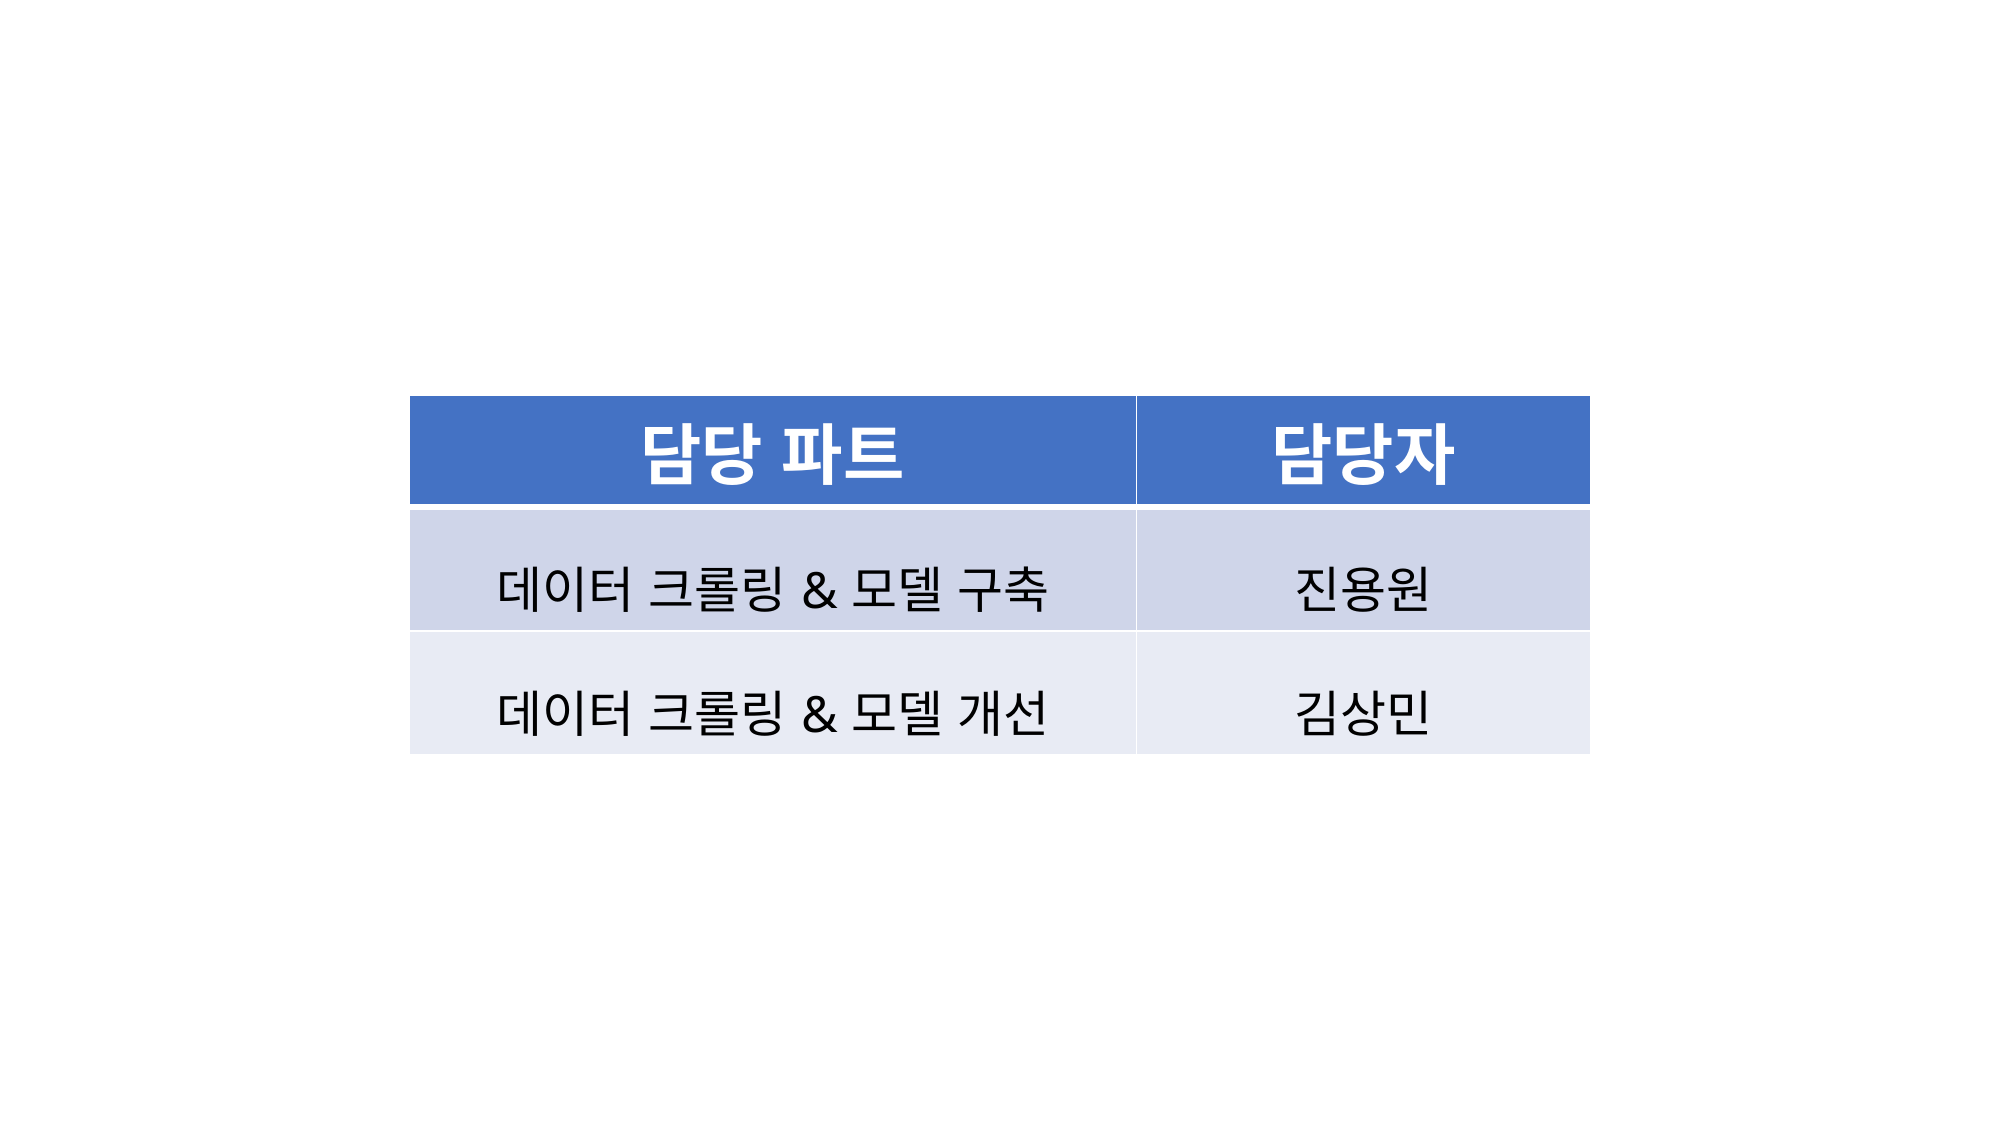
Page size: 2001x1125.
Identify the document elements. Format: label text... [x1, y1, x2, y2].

table_cell 데이터 크롤링&모델 구축 [410, 510, 1136, 630]
table_cell 진용원 [1137, 510, 1590, 630]
table_header 담당 파트 [410, 396, 1136, 504]
table_cell 데이터 크롤링&모델 개선 [410, 632, 1136, 754]
table_header 담당자 [1137, 396, 1590, 504]
table_cell 김상민 [1137, 632, 1590, 754]
